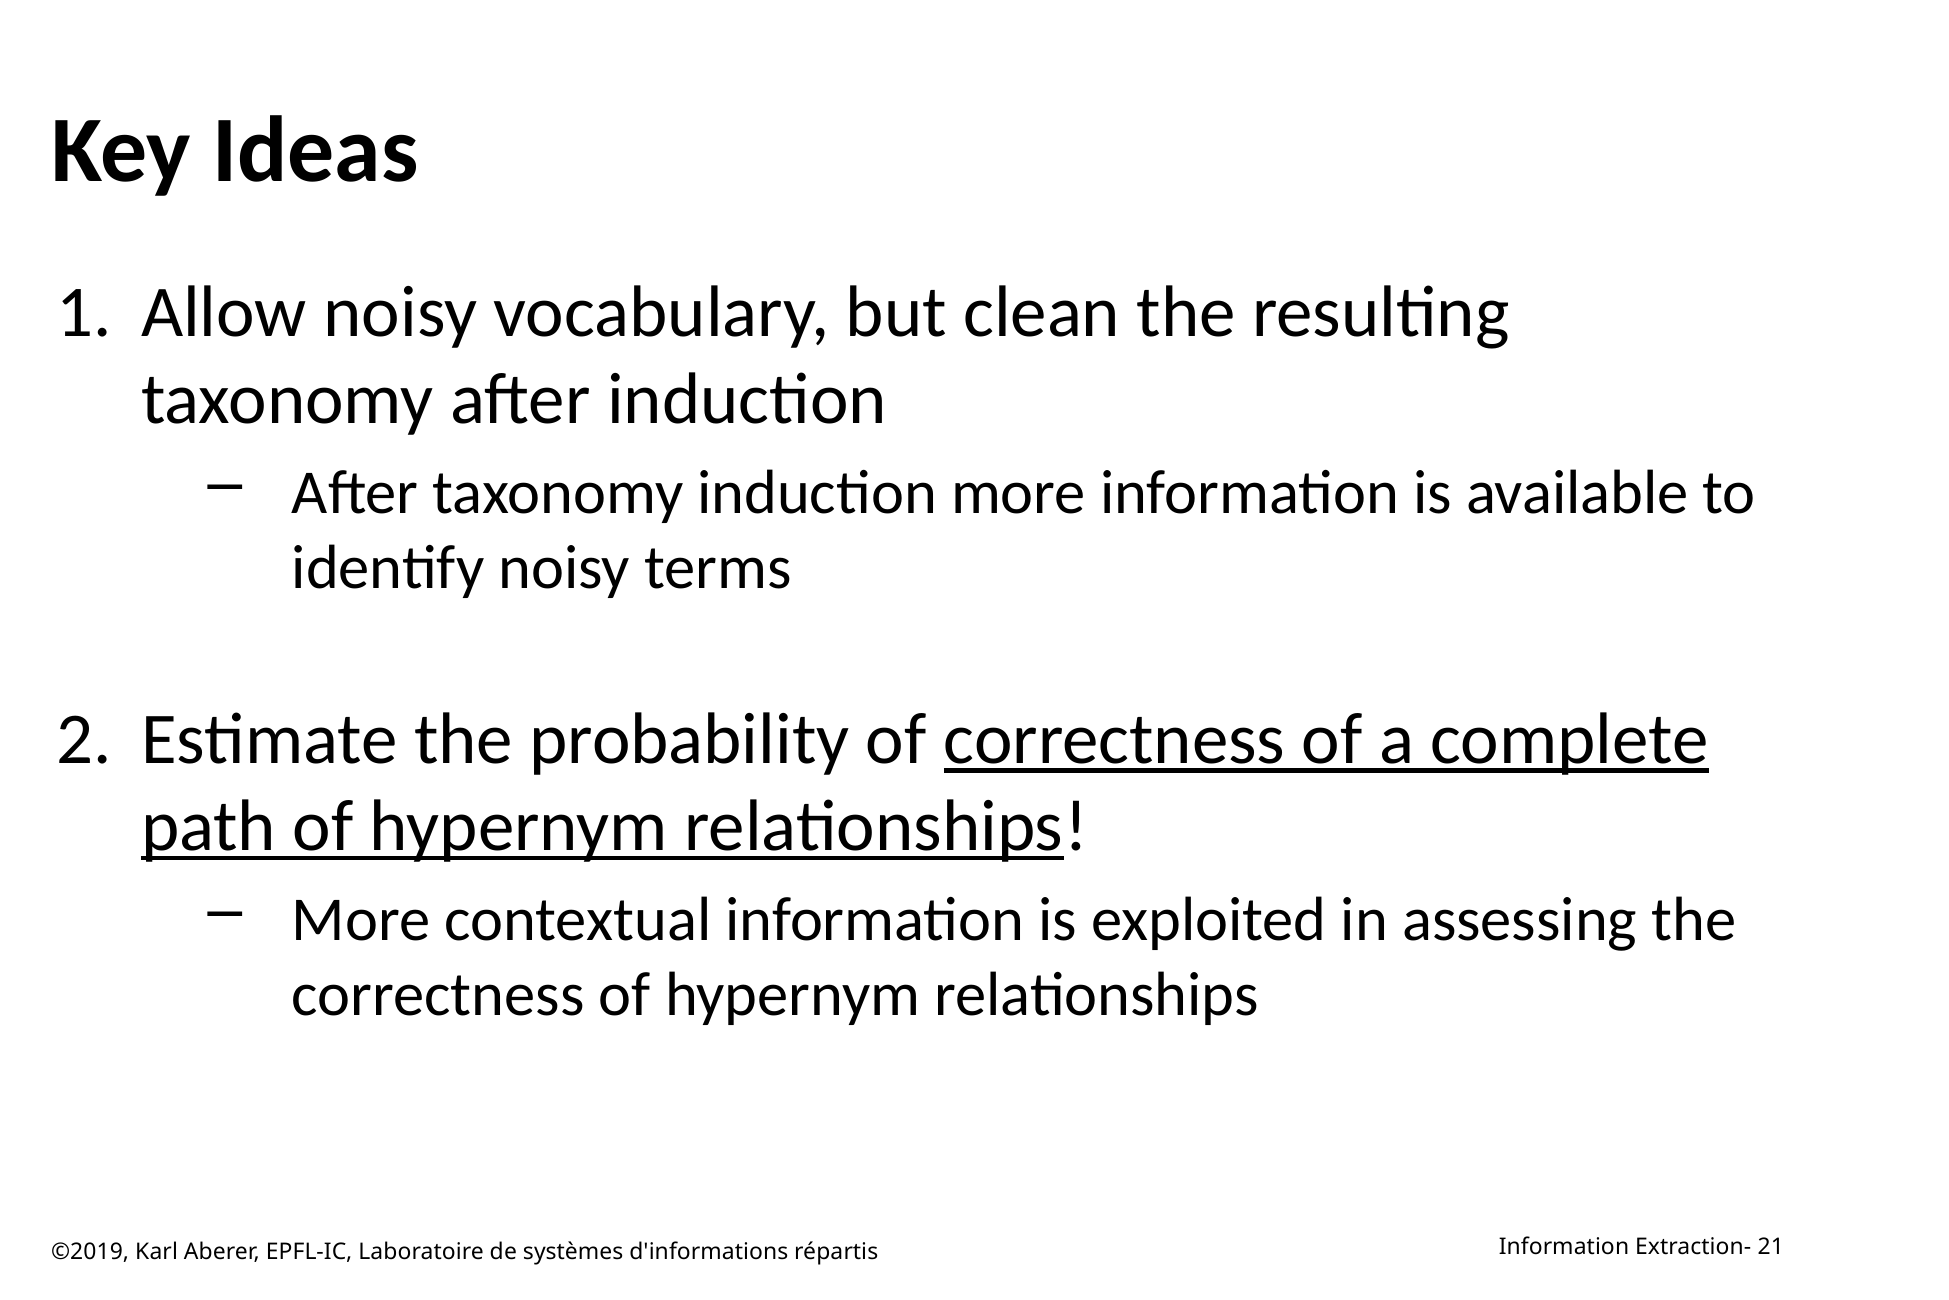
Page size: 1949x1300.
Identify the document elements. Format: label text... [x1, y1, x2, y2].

footer ©2019, Karl Aberer, EPFL-IC, Laboratoire de systèmes d'informations répartis [32, 1227, 1284, 1271]
title Key Ideas [32, 57, 1803, 232]
list Allow noisy vocabulary, but clean the resulting taxonomy after induction After taxonomy induction more information is available to identify noisy terms Estimate the probability of correctness of a complete path of hypernym relationships! More contextual information is exploited in assessing the correctness of hypernym relationships [37, 253, 1809, 1208]
